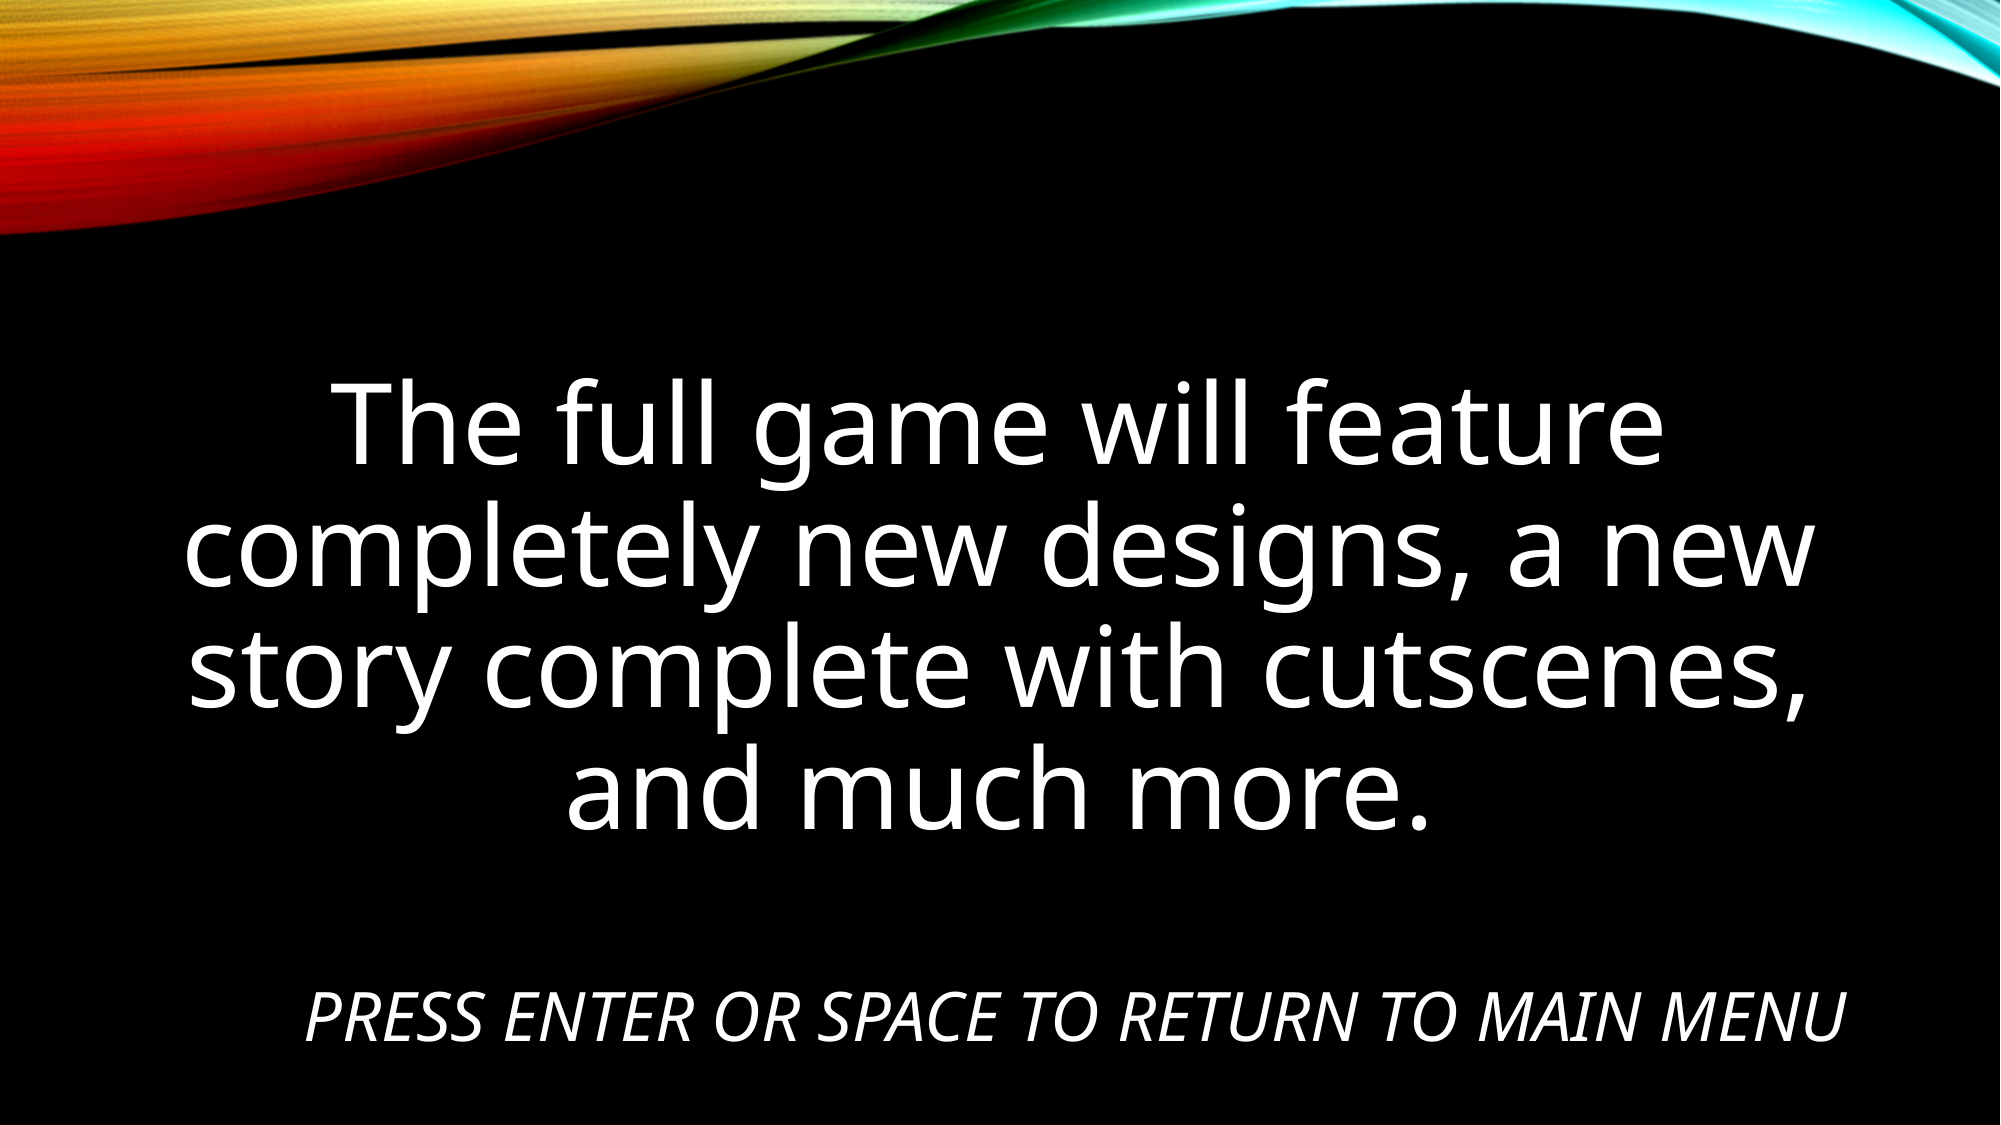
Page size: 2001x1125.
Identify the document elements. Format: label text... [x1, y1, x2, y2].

picture [0, 0, 2000, 237]
list The full game will feature completely new designs, a new story complete with cutscenes, and much more. [112, 360, 1888, 1021]
title Press Enter or Space to Return to Main Menu [137, 1021, 1863, 1089]
